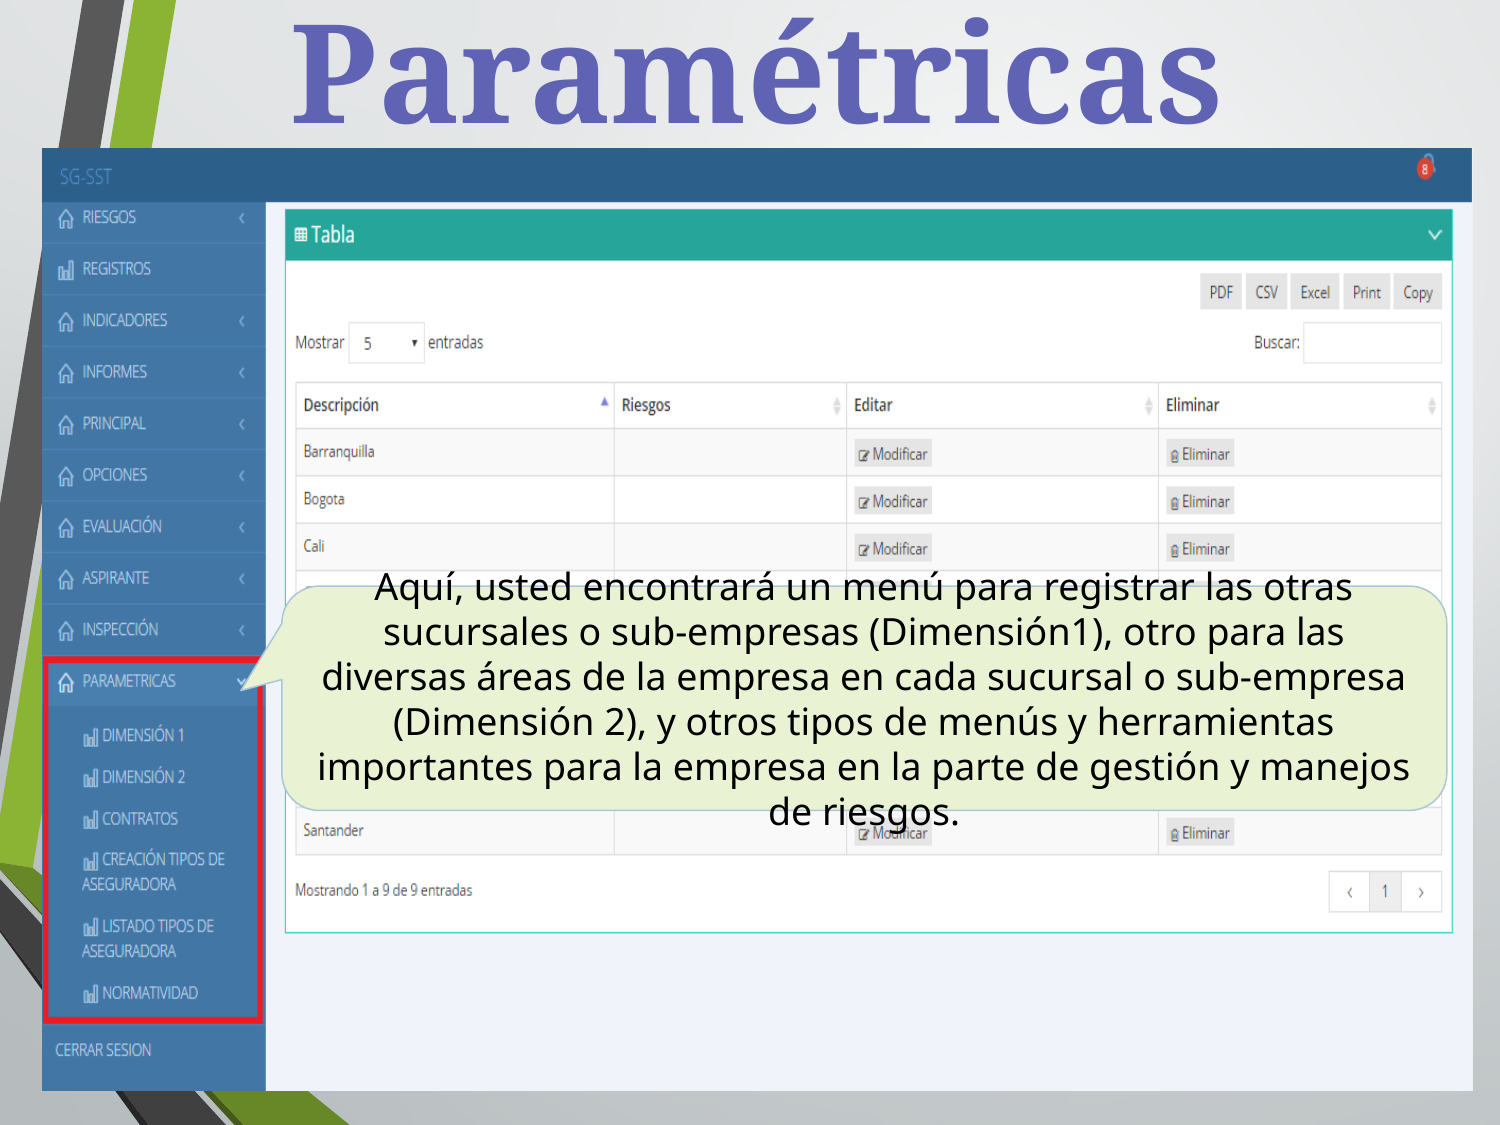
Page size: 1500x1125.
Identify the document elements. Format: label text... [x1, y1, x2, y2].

text_box Paramétricas [100, 0, 1415, 148]
picture [42, 148, 1473, 1092]
